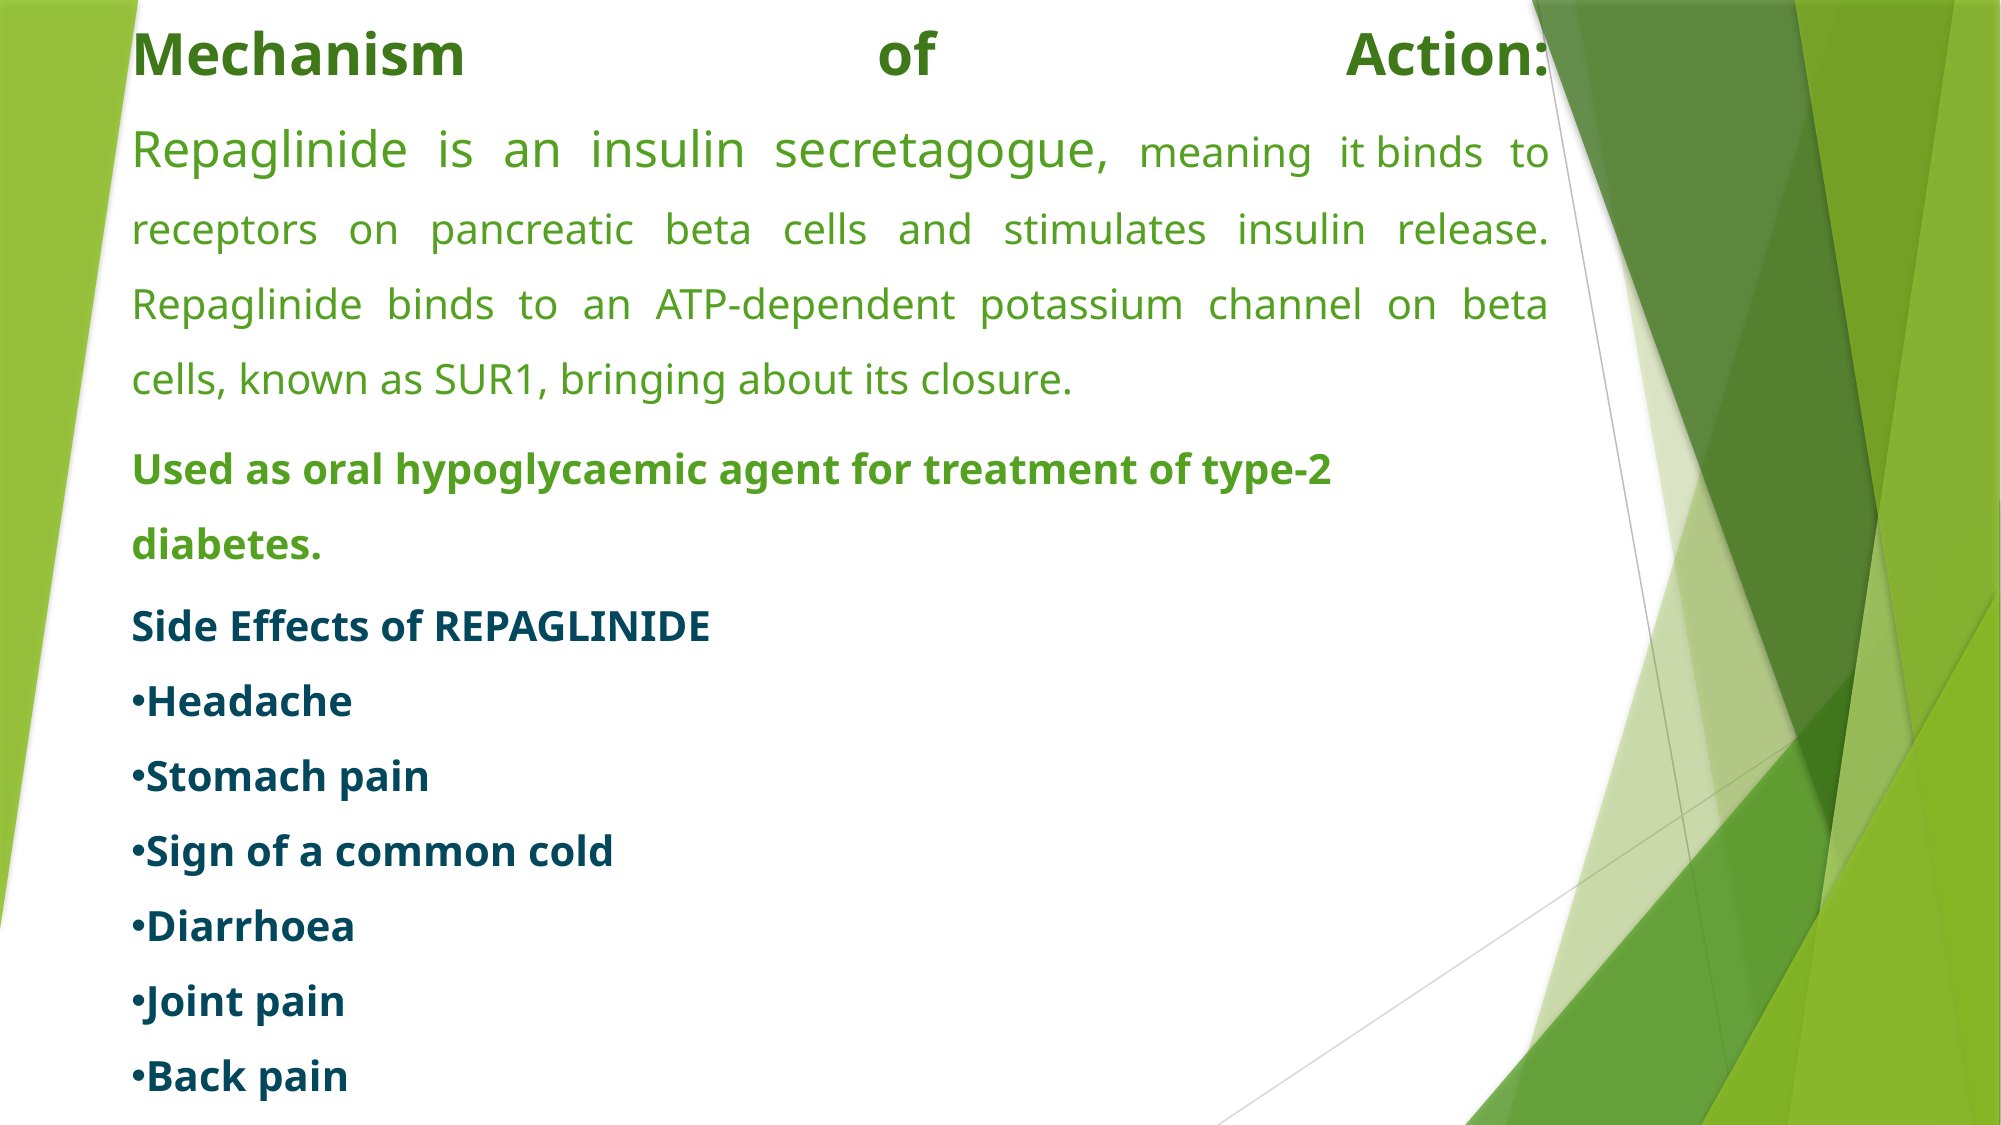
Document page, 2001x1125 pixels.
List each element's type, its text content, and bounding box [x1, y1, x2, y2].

text_box Used as oral hypoglycaemic agent for treatment of type-2 diabetes. [116, 410, 1380, 575]
text_box Side Effects of REPAGLINIDE Headache Stomach pain Sign of a common cold Diarrhoea Joint pain Back pain [116, 567, 1324, 1108]
title Mechanism of Action: Repaglinide is an insulin secretagogue, meaning it binds to receptors on pancreatic beta cells and stimulates insulin release. Repaglinide binds to an ATP-dependent potassium channel on beta cells, known as SUR1, bringing about its closure. [116, 0, 1566, 411]
